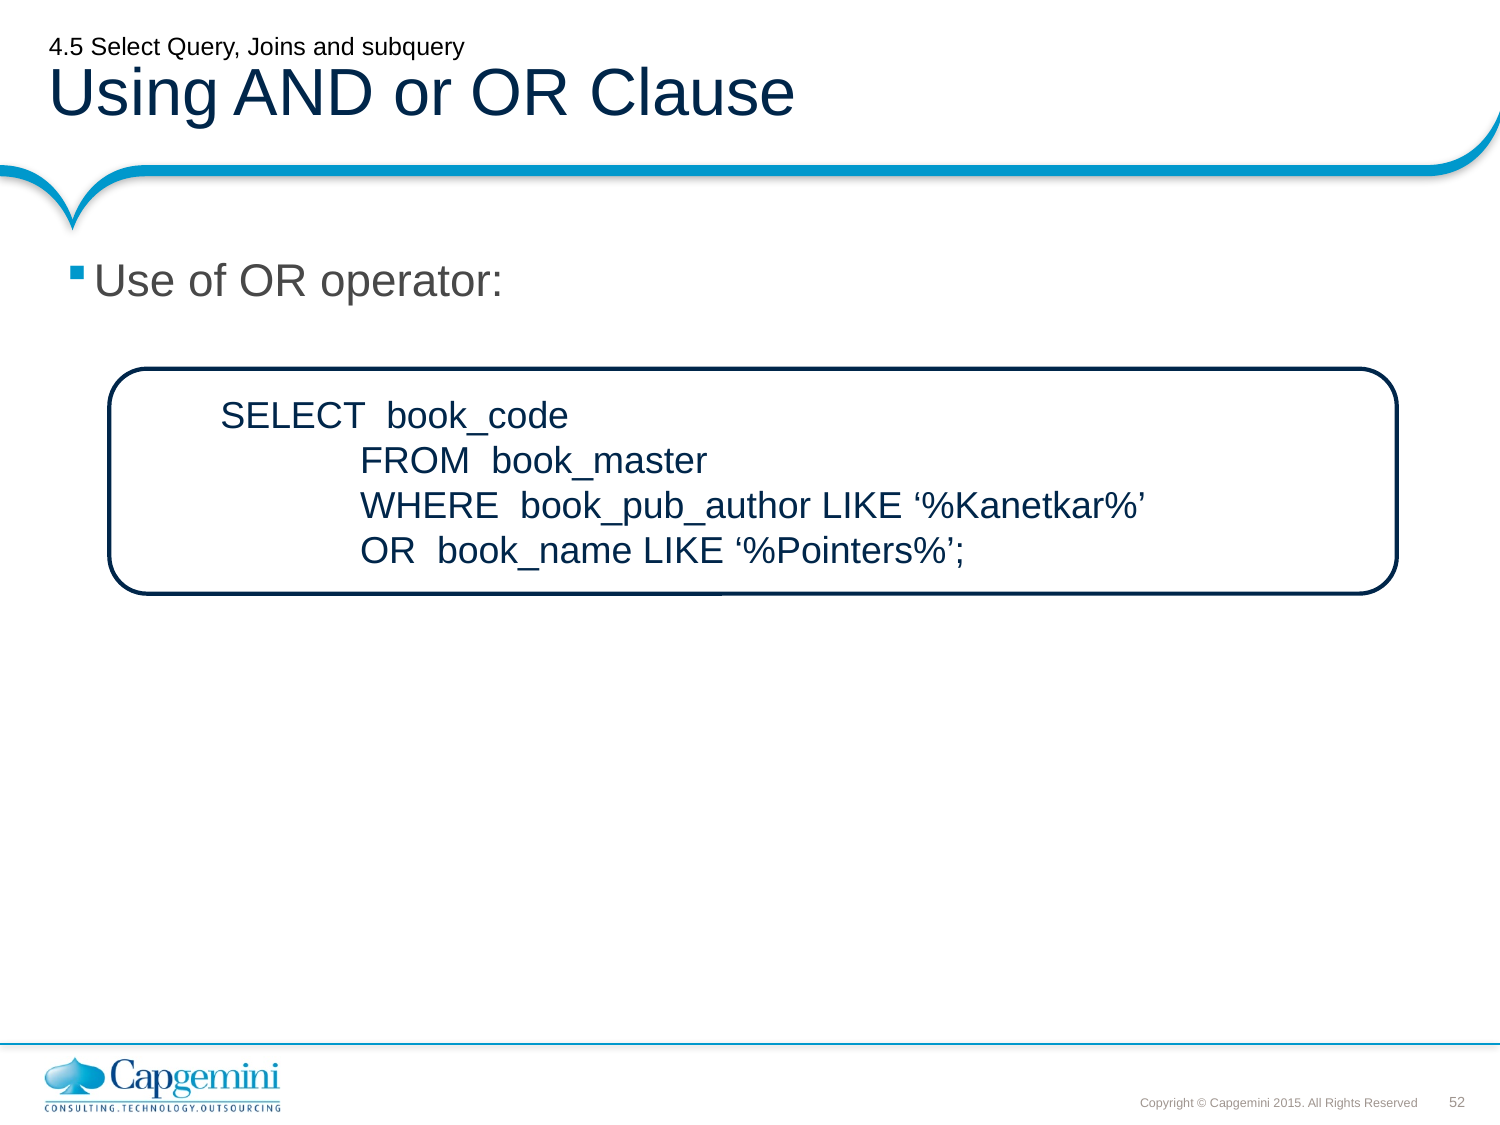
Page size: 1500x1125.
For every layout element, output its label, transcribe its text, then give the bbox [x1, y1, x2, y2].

title 4.5 Select Query, Joins and subquery Using AND or OR Clause [0, 0, 1500, 165]
picture [44, 1056, 281, 1113]
list Use of OR operator: [48, 245, 1500, 1007]
text_box SELECT book_code FROM book_master WHERE book_pub_author LIKE ‘%Kanetkar%’ OR book_name LIKE ‘%Pointers%’; [107, 366, 1399, 596]
